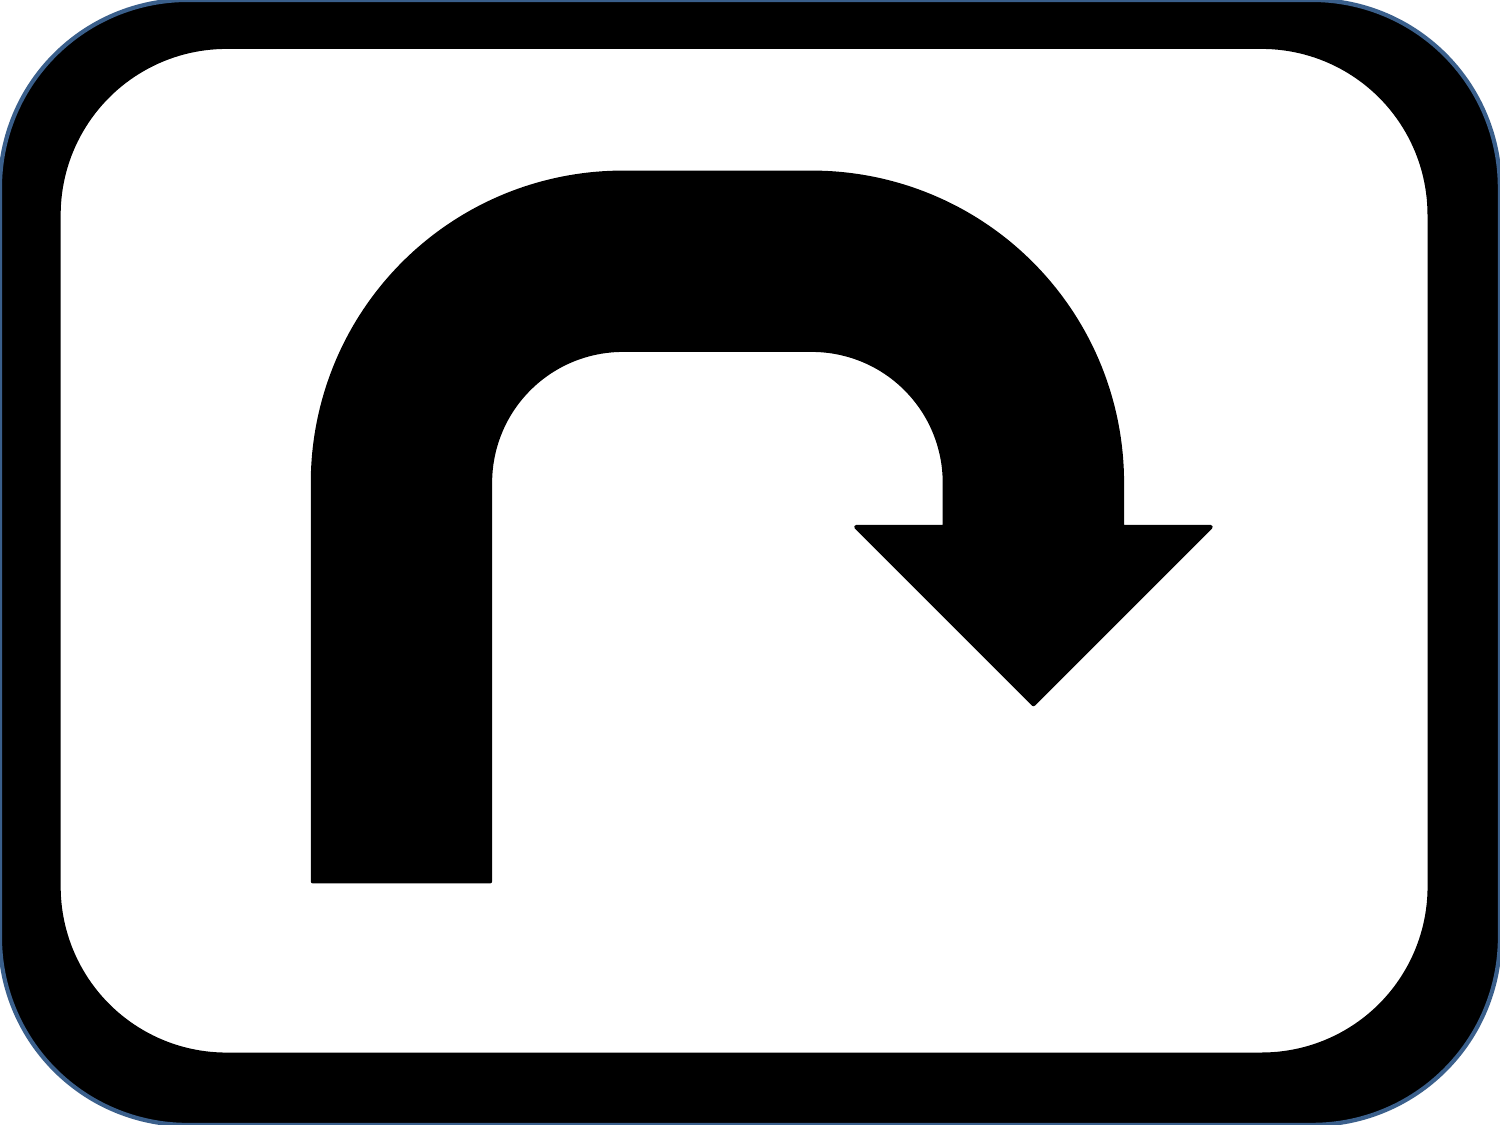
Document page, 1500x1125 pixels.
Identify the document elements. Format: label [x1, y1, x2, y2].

text_box [310, 170, 1213, 884]
text_box [0, 0, 1500, 1125]
text_box [56, 44, 1432, 1057]
